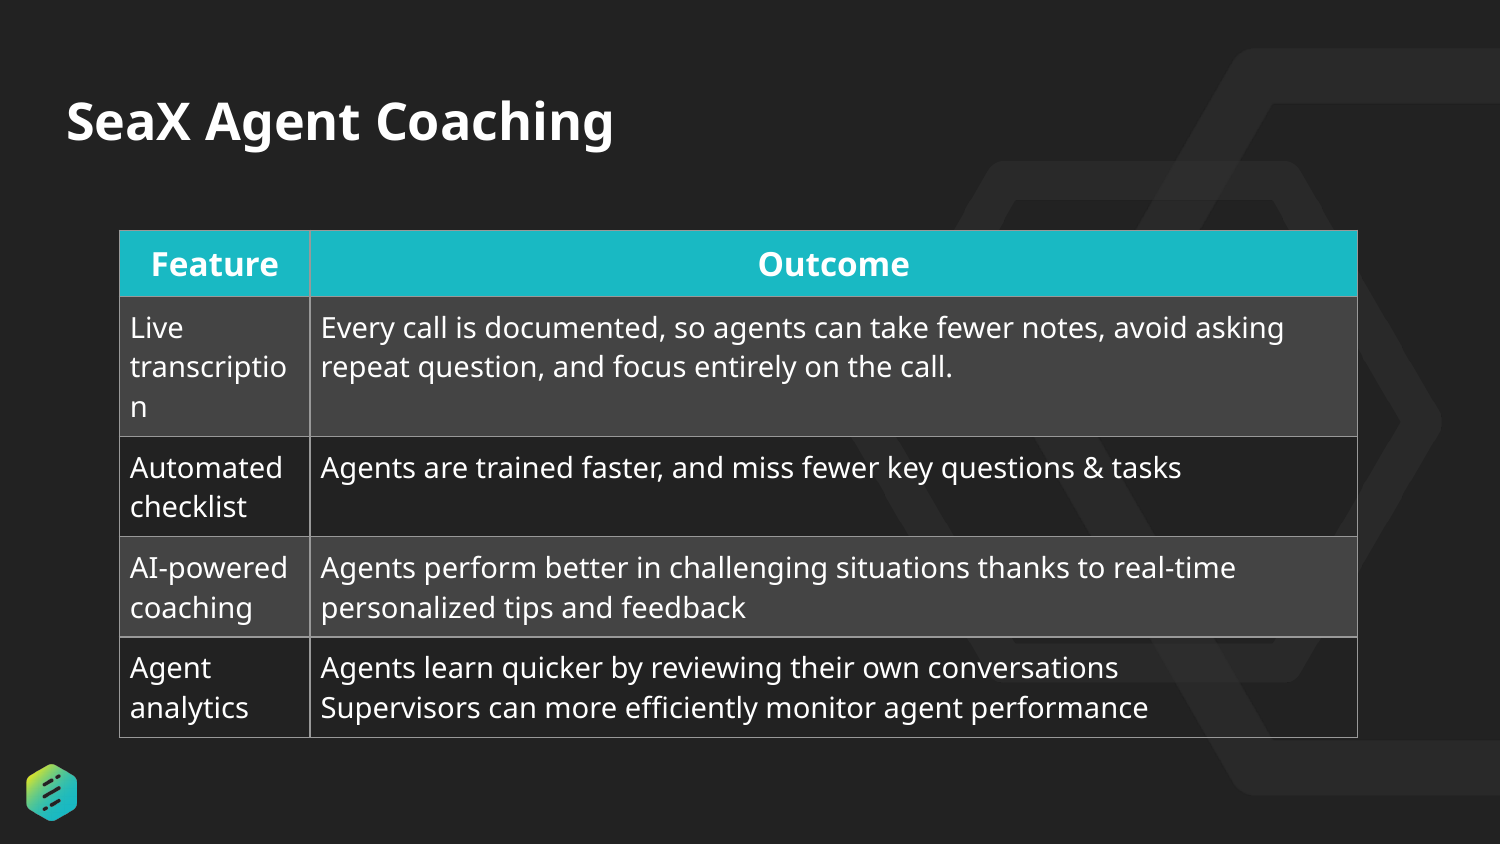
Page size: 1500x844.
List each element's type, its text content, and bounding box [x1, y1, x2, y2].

table_cell Every call is documented, so agents can take fewer notes, avoid asking repeat question, and focus entirely on the call. [311, 297, 1357, 436]
table_cell Agents learn quicker by reviewing their own conversations Supervisors can more efficiently monitor agent performance [311, 638, 1357, 737]
title SeaX Agent Coaching [51, 72, 1449, 167]
table_cell Agents perform better in challenging situations thanks to real-time personalized tips and feedback [311, 537, 1357, 636]
picture [26, 764, 77, 821]
table_cell Live transcription [120, 297, 309, 436]
picture [1029, 167, 1442, 683]
table_cell Agents are trained faster, and miss fewer key questions & tasks [311, 437, 1357, 536]
table_cell Automated checklist [120, 437, 309, 536]
table_header Feature [120, 231, 309, 296]
table_cell Agent analytics [120, 638, 309, 737]
table_header Outcome [311, 231, 1357, 296]
table_cell AI-powered coaching [120, 537, 309, 636]
